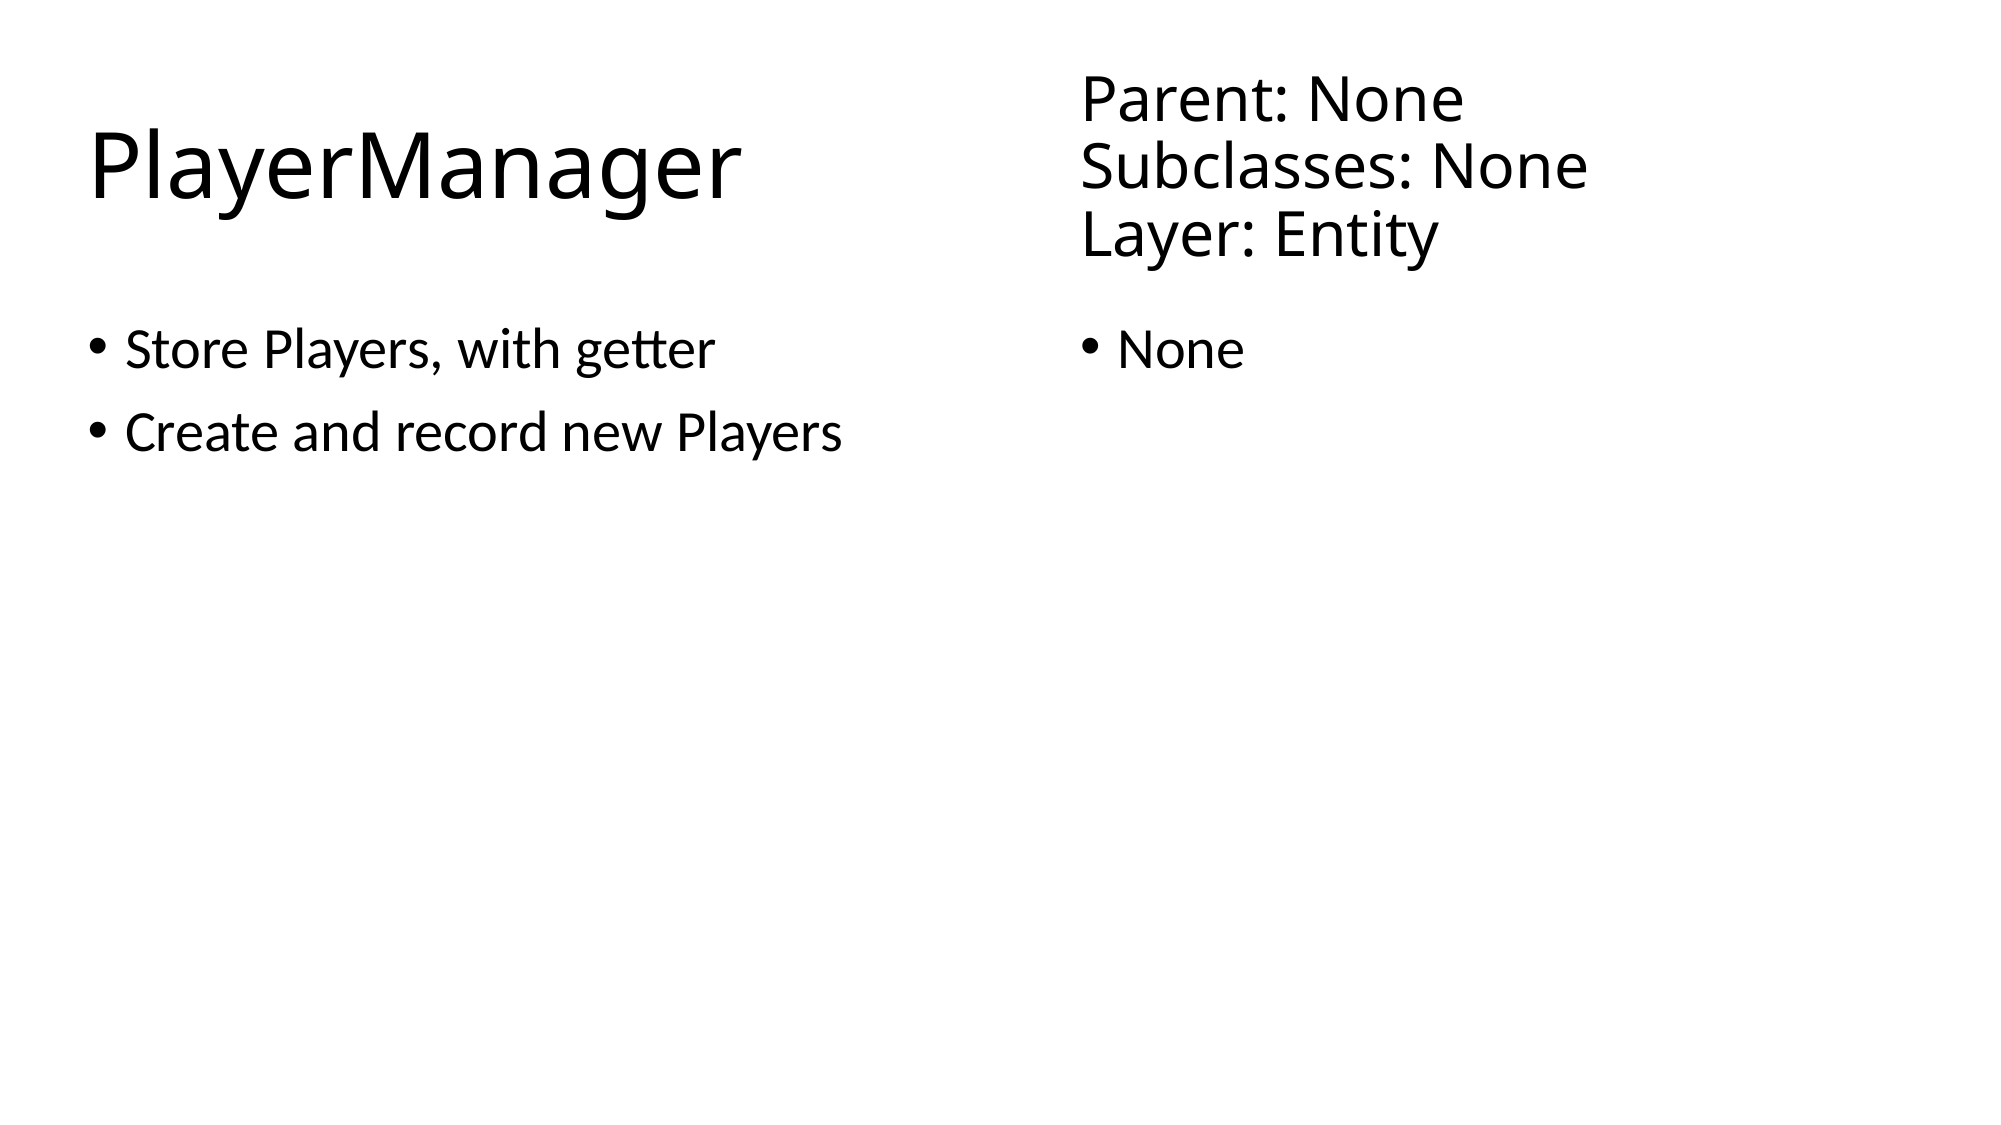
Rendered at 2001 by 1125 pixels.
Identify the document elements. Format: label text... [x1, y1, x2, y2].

title PlayerManager [72, 59, 935, 278]
list Store Players, with getter Create and record new Players [72, 310, 935, 1025]
text_box None [1065, 310, 1928, 1025]
text_box Parent: None Subclasses: None Layer: Entity [1065, 59, 1928, 278]
